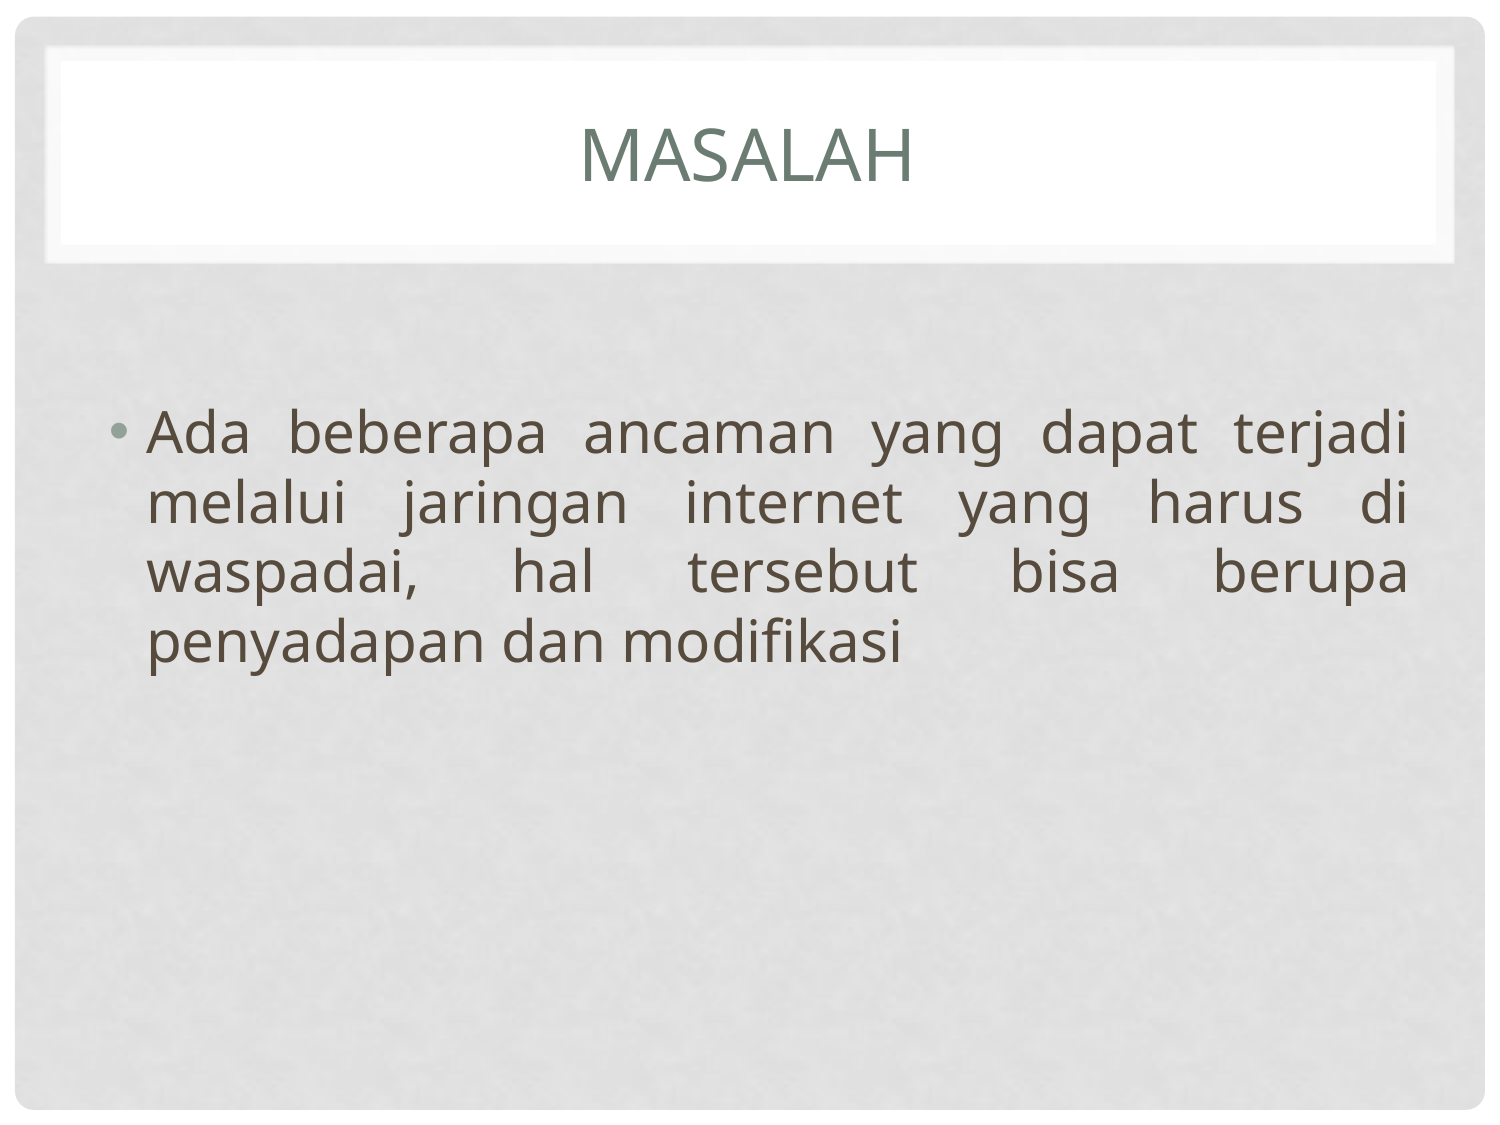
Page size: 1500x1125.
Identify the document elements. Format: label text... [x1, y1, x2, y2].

title MASALAH [69, 66, 1425, 238]
list Ada beberapa ancaman yang dapat terjadi melalui jaringan internet yang harus di waspadai, hal tersebut bisa berupa penyadapan dan modifikasi [75, 387, 1425, 1005]
